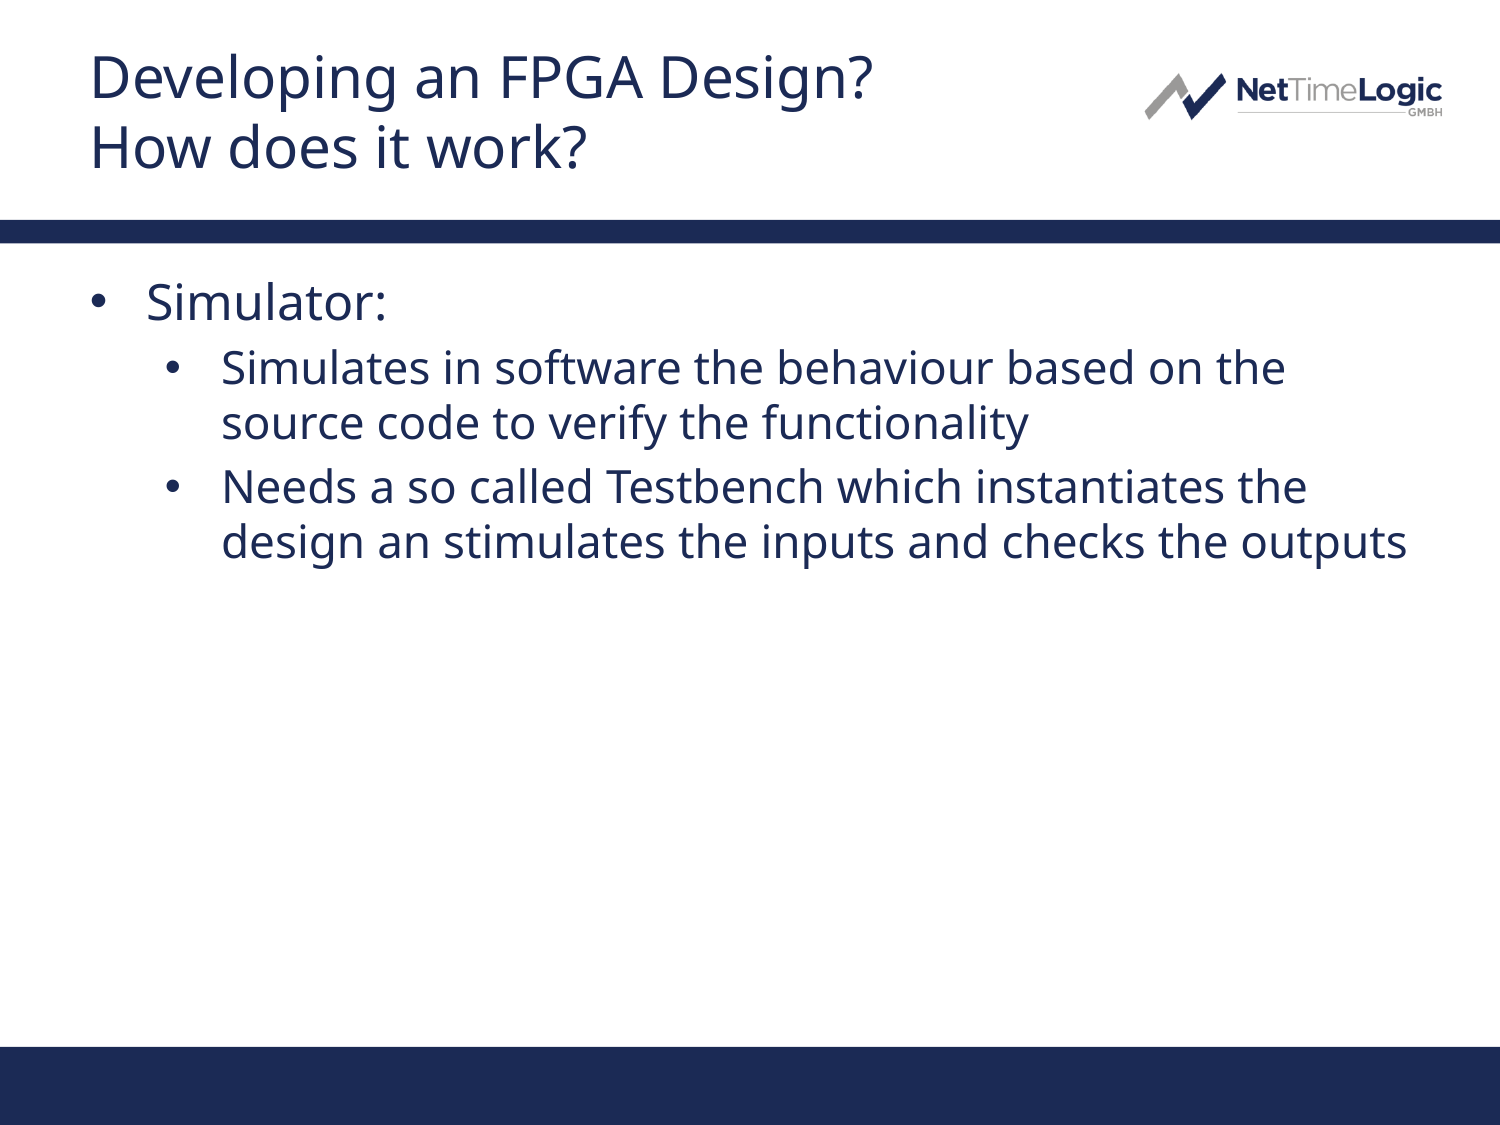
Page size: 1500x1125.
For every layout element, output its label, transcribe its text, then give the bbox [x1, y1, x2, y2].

list Simulator: Simulates in software the behaviour based on the source code to verify the functionality Needs a so called Testbench which instantiates the design an stimulates the inputs and checks the outputs [75, 262, 1425, 1005]
picture [1425, 54, 1465, 139]
title Developing an FPGA Design? How does it work? [75, 32, 1425, 220]
